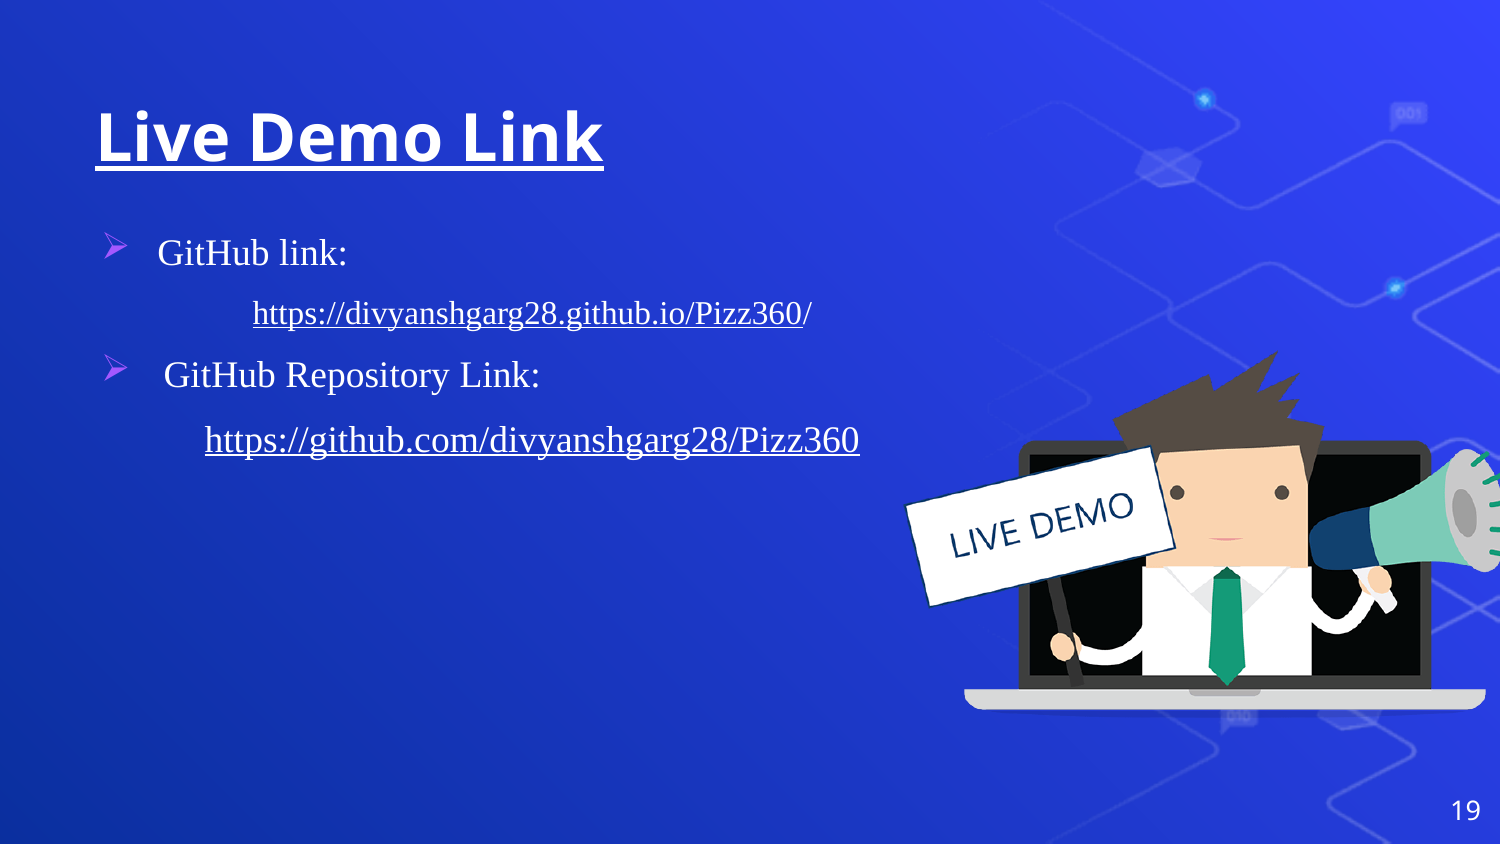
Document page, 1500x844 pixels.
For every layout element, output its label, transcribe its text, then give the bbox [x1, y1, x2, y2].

list GitHub link: https://divyanshgarg28.github.io/Pizz360/ GitHub Repository Link: https://github.com/divyanshgarg28/Pizz360 [88, 221, 964, 682]
picture [0, 0, 1500, 844]
title Live Demo Link [95, 33, 1082, 175]
slide_number 19 [1391, 779, 1482, 844]
